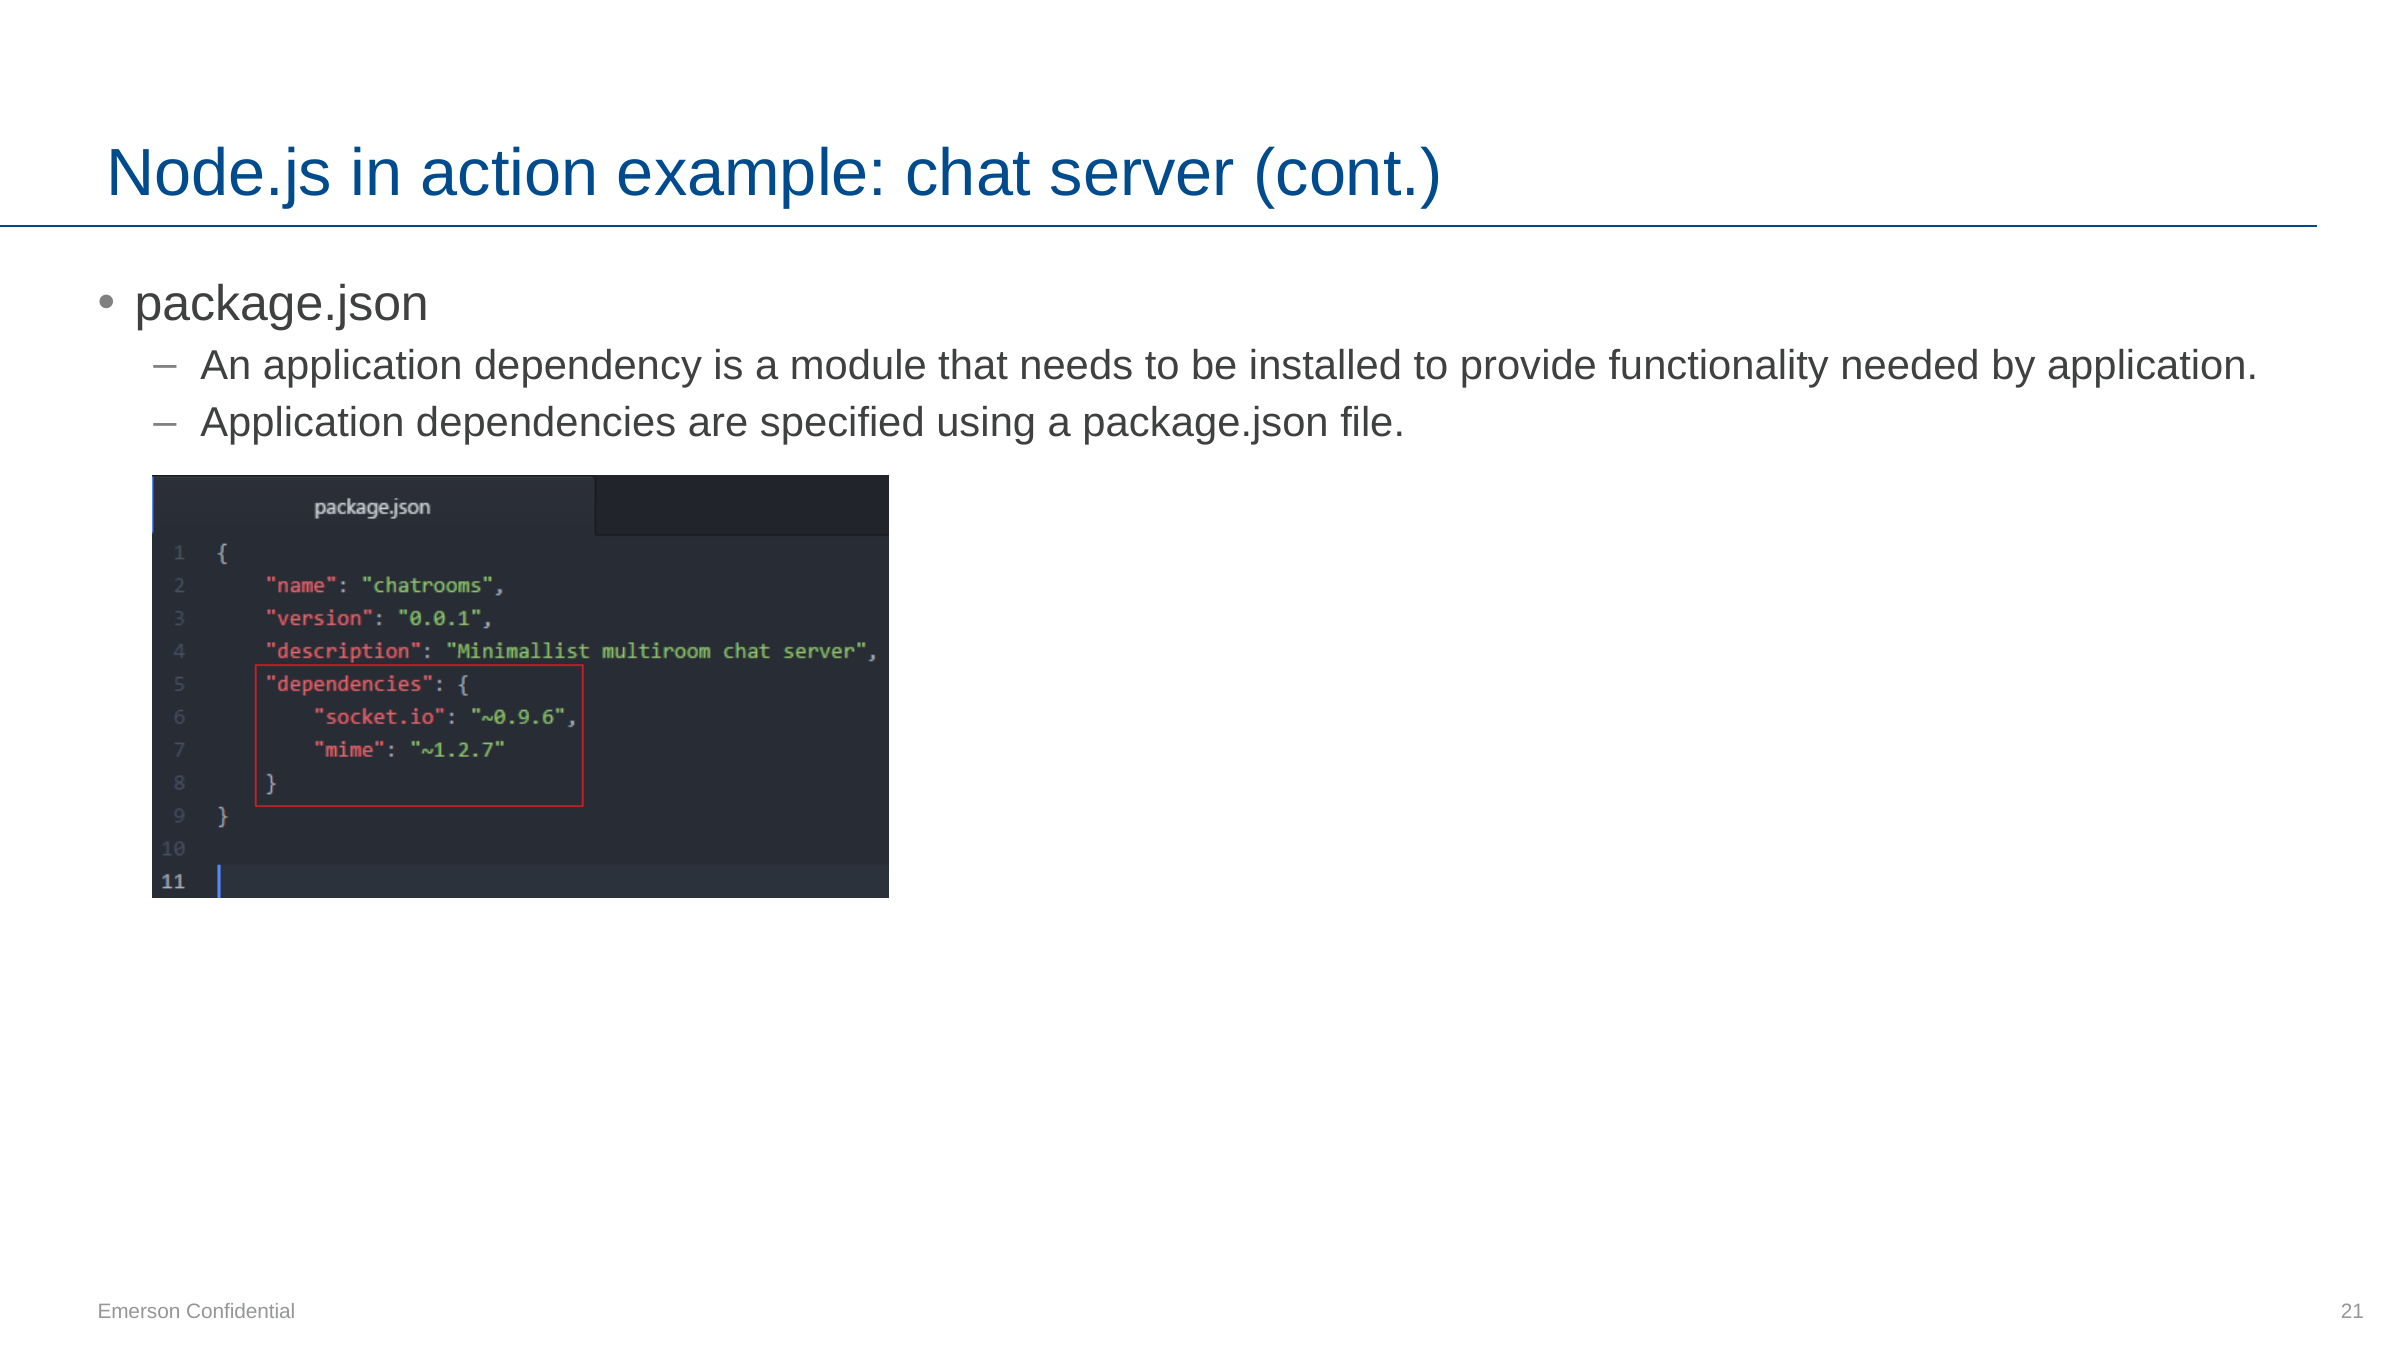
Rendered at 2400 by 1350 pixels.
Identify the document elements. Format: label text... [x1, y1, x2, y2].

list package.json An application dependency is a module that needs to be installed to provide functionality needed by application. Application dependencies are specified using a package.json file. [82, 261, 2318, 1185]
picture [151, 475, 889, 898]
title Node.js in action example: chat server (cont.) [82, 54, 2318, 221]
footer Emerson Confidential [82, 1289, 312, 1330]
slide_number 21 [2296, 1289, 2379, 1330]
